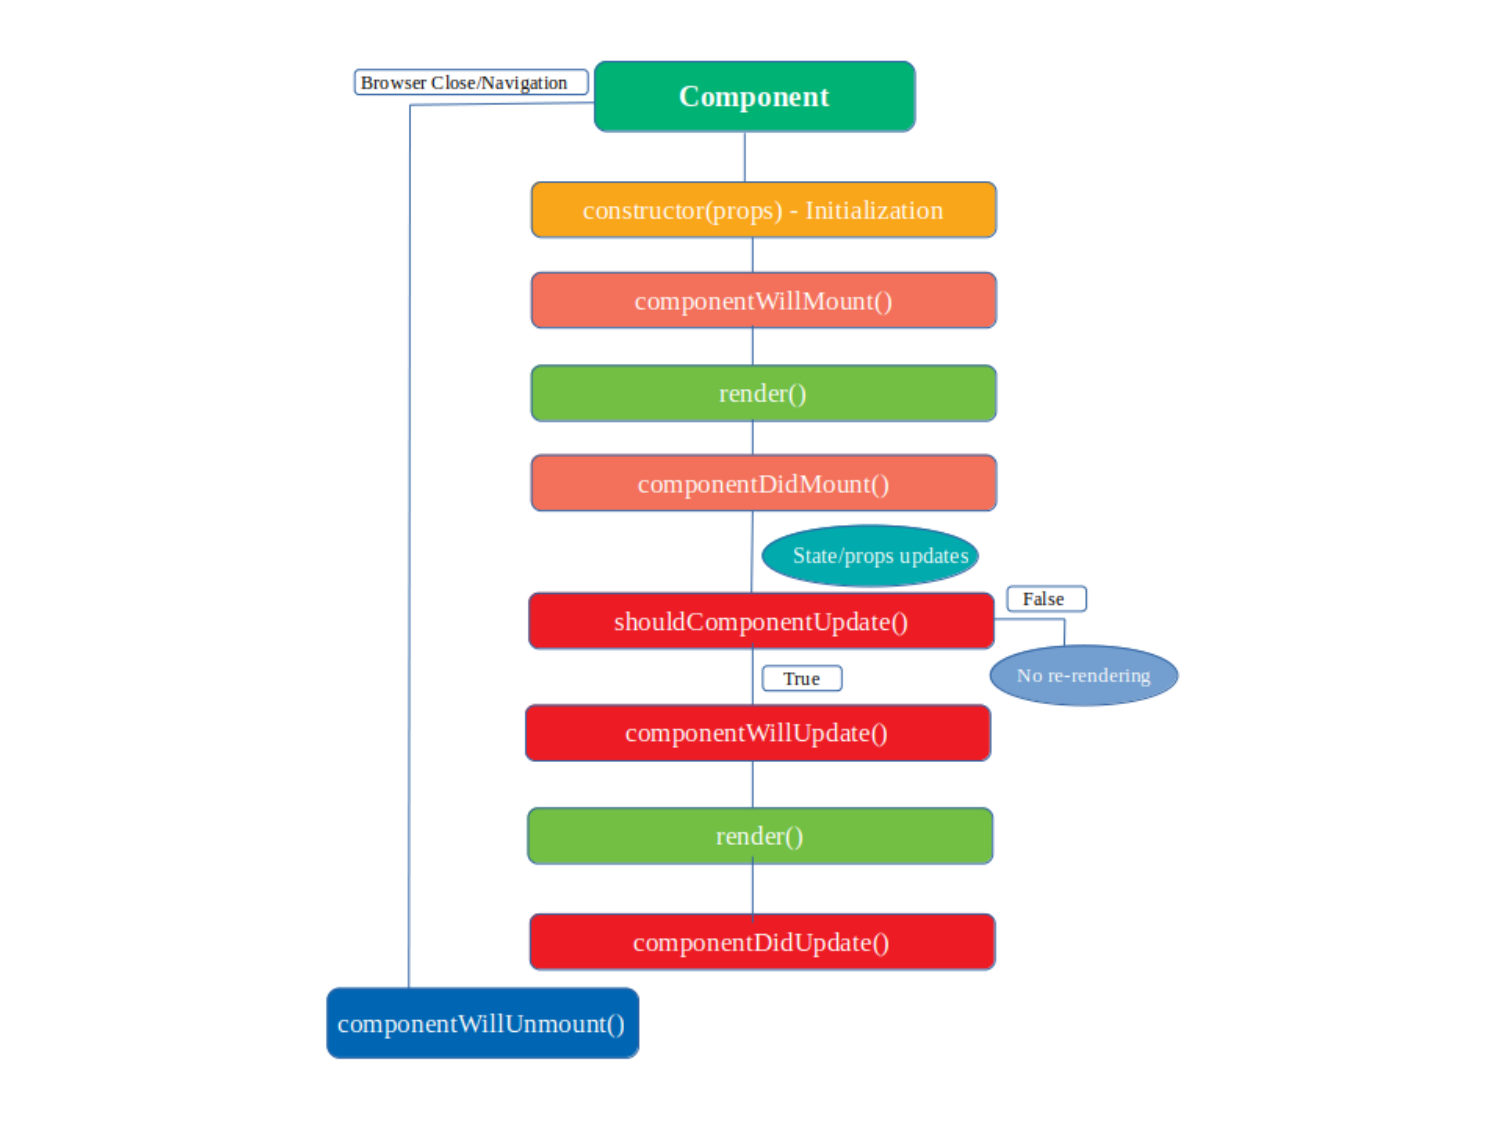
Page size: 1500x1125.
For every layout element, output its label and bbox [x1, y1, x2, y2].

picture [314, 58, 1186, 1067]
